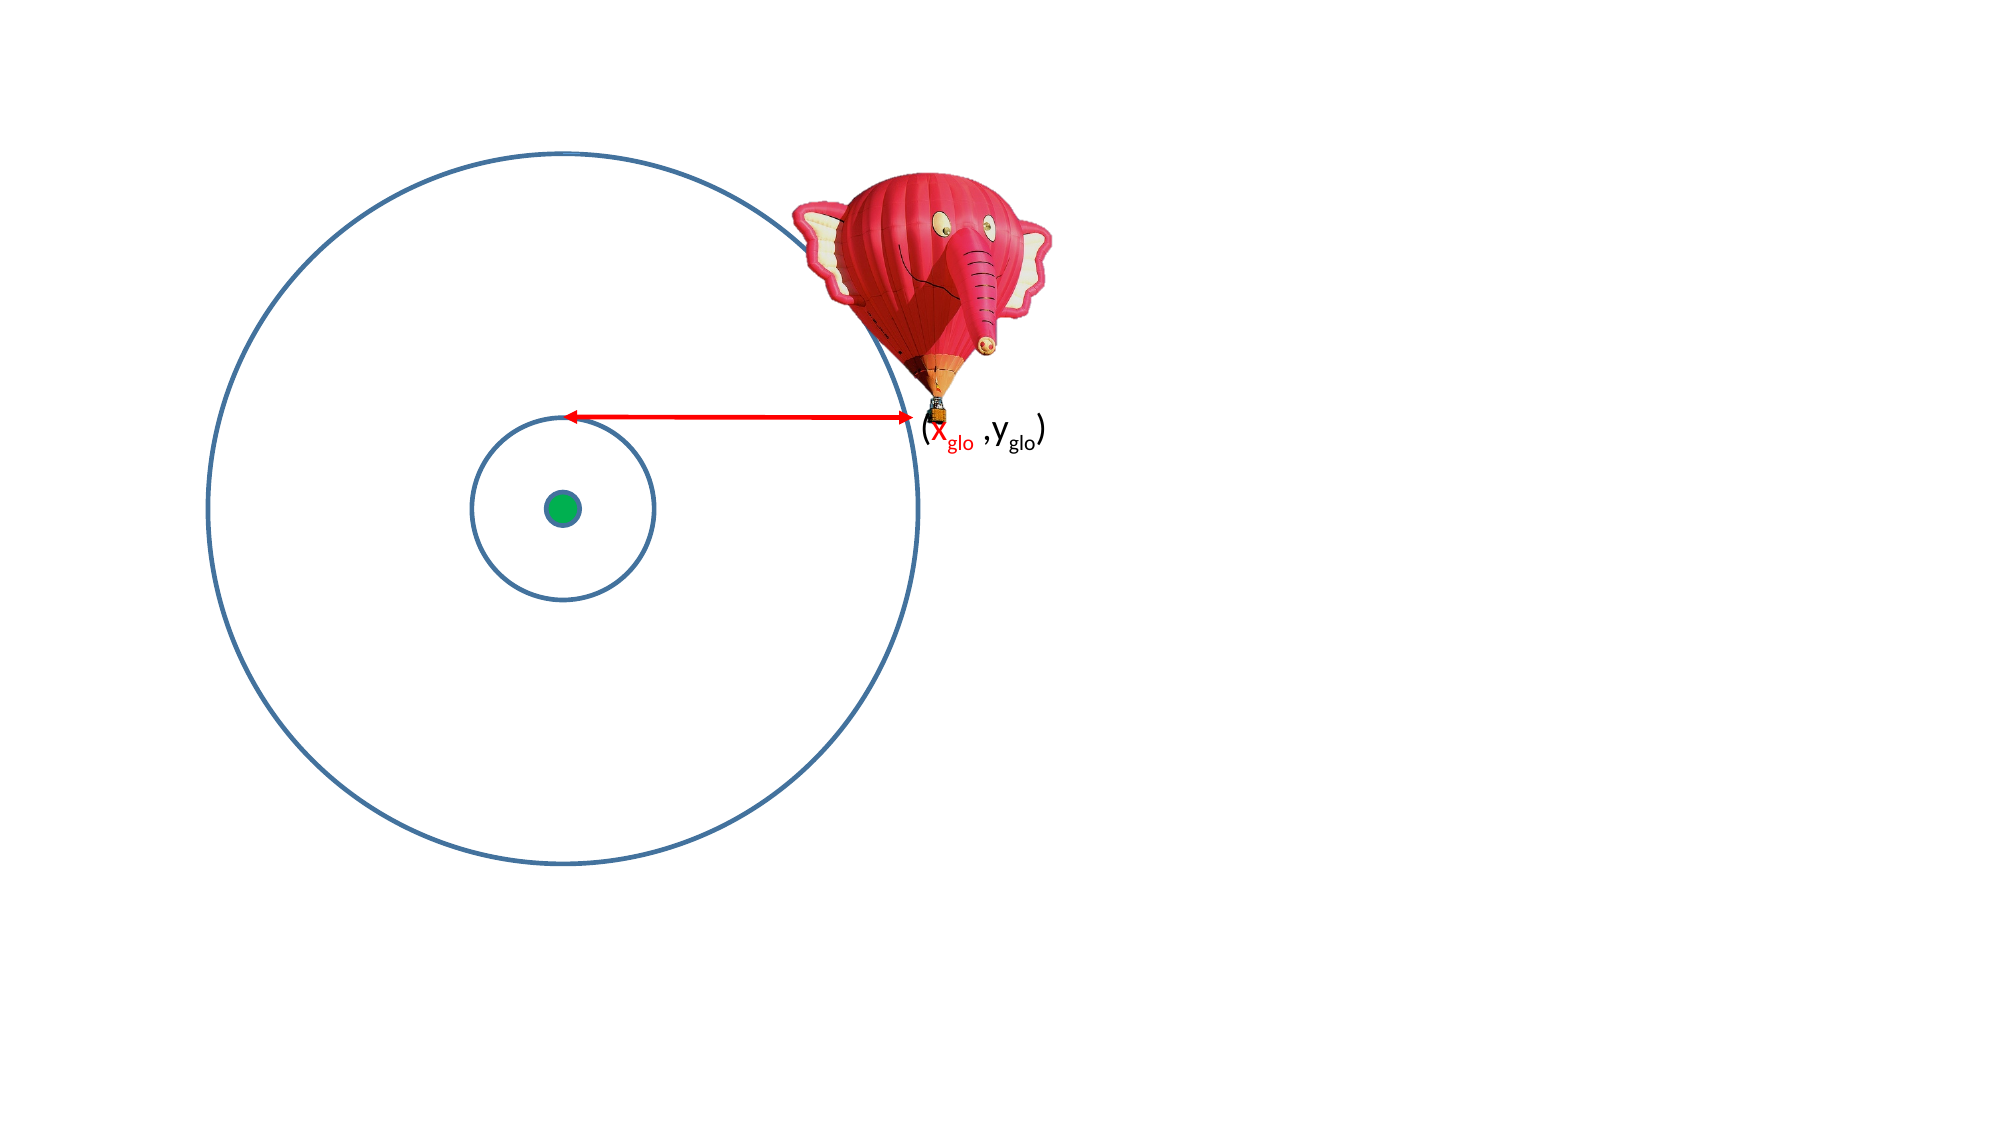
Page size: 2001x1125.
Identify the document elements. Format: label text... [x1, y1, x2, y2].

text_box [470, 416, 656, 602]
text_box (xglo ,yglo) [905, 395, 1071, 462]
text_box [206, 152, 920, 865]
picture [789, 168, 1055, 427]
text_box [545, 491, 581, 527]
